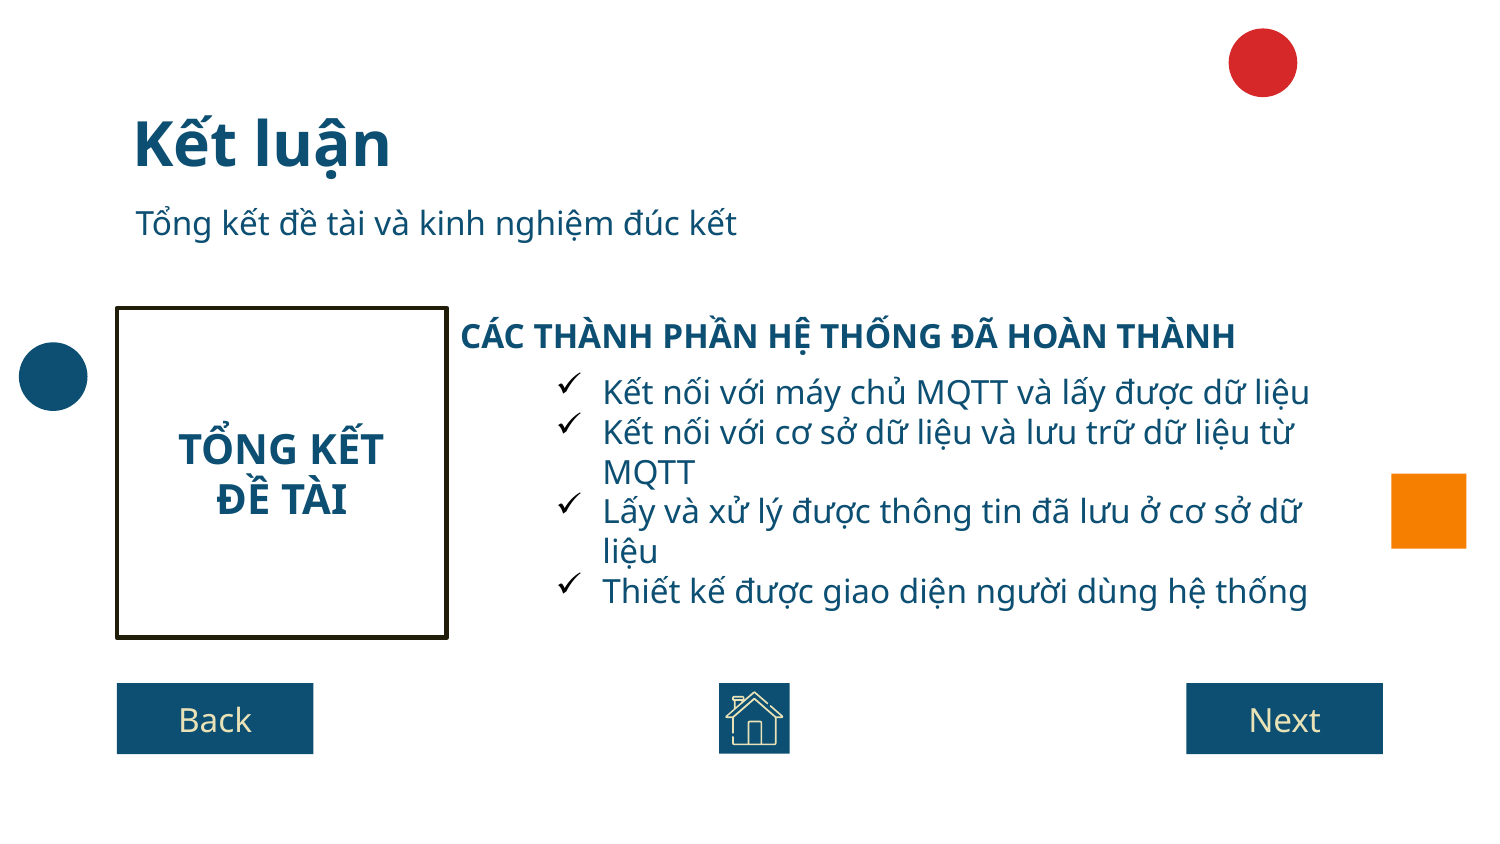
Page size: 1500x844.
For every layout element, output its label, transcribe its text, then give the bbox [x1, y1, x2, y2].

text_box Next [1186, 683, 1383, 755]
text_box TỔNG KẾT ĐỀ TÀI [116, 308, 447, 638]
text_box CÁC THÀNH PHẦN HỆ THỐNG ĐÃ HOÀN THÀNH [445, 308, 1253, 363]
title Kết luận [116, 88, 1383, 182]
text_box Back [116, 683, 314, 755]
text_box [725, 691, 784, 746]
text_box [719, 683, 790, 754]
text_box Tổng kết đề tài và kinh nghiệm đúc kết [116, 182, 1383, 263]
text_box Kết nối với máy chủ MQTT và lấy được dữ liệu Kết nối với cơ sở dữ liệu và lưu trữ dữ liệu từ MQTT Lấy và xử lý được thông tin đã lưu ở cơ sở dữ liệu Thiết kế được giao diện người dùng hệ thống [540, 363, 1383, 618]
